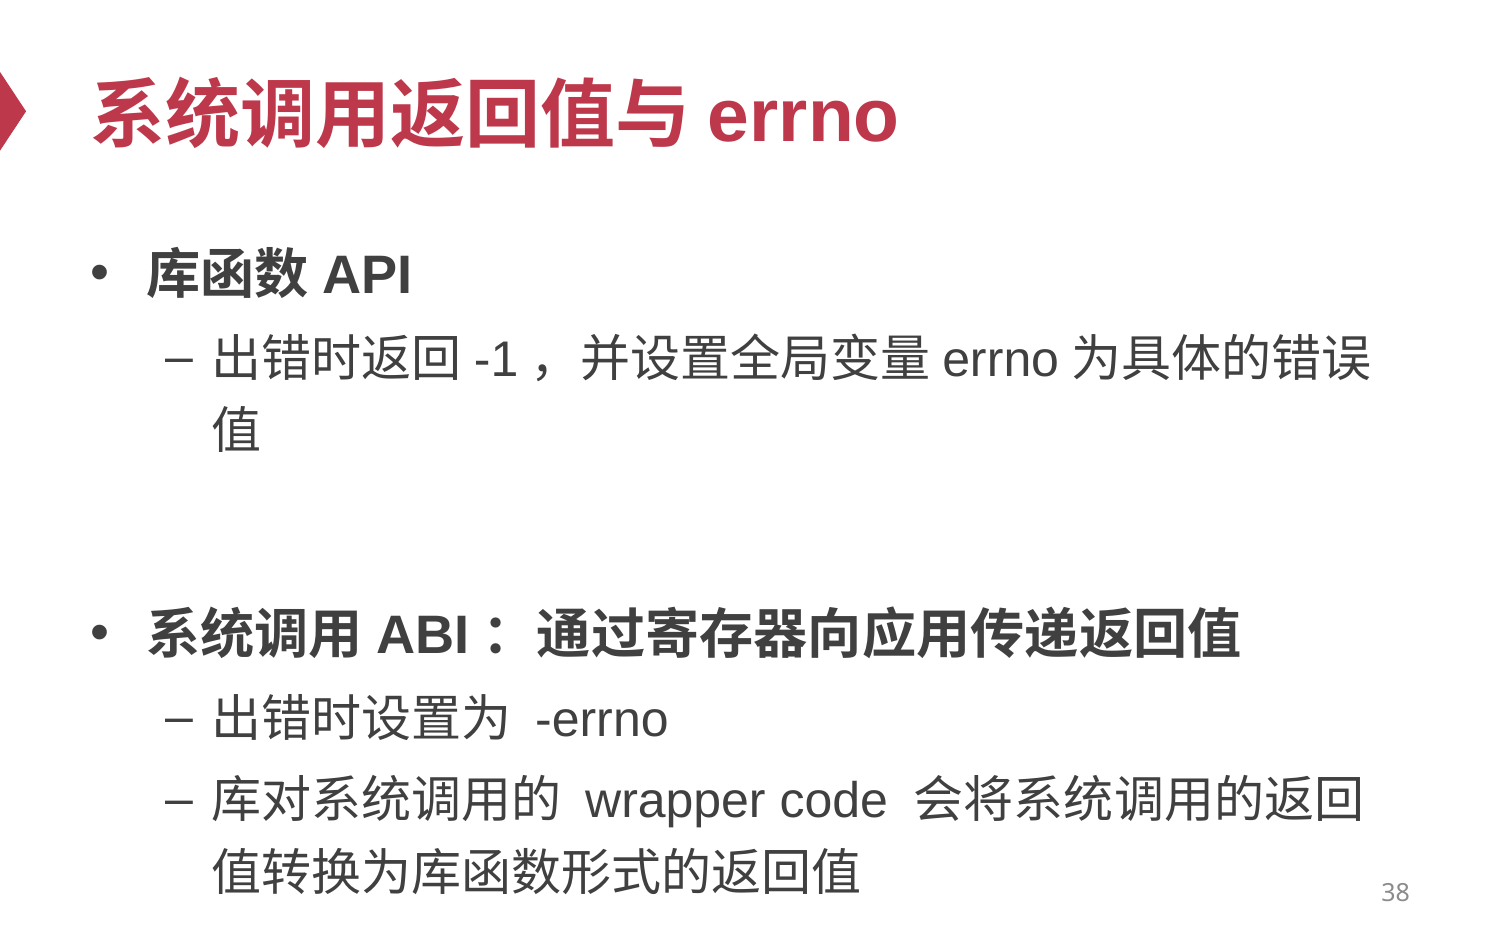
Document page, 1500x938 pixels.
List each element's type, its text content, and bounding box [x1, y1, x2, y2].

title 系统调用返回值与errno [75, 37, 1425, 186]
slide_number 38 [1074, 868, 1425, 919]
list 库函数API 出错时返回-1，并设置全局变量errno为具体的错误值 系统调用ABI：通过寄存器向应用传递返回值 出错时设置为 -errno 库对系统调用的 wrapper code 会将系统调用的返回值转换为库函数形式的返回值 [75, 218, 1425, 838]
